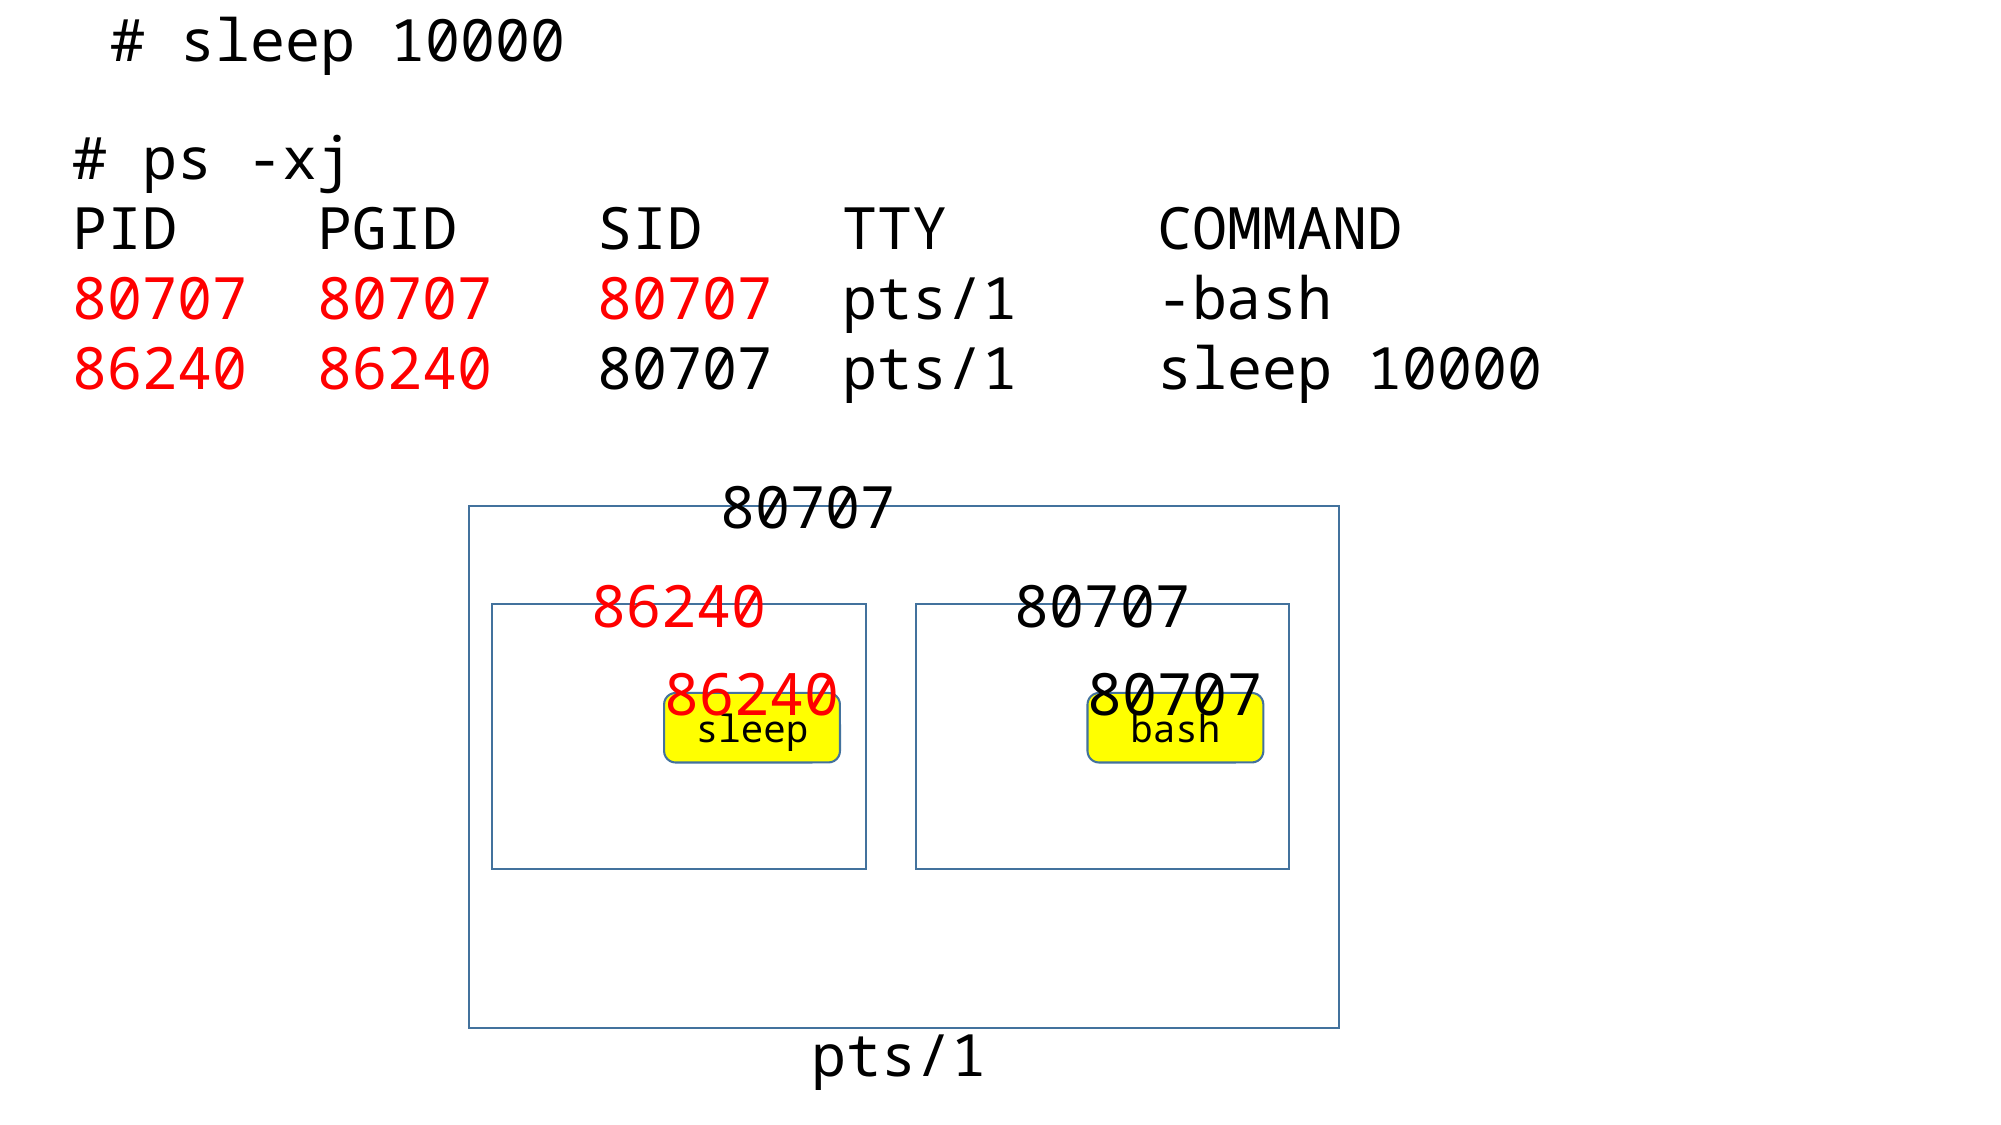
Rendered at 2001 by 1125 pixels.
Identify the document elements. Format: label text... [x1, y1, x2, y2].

text_box 80707 [1000, 561, 1205, 647]
text_box 80707 [1073, 650, 1278, 735]
text_box bash [1086, 735, 1265, 764]
text_box [491, 603, 867, 870]
text_box 86240 [649, 650, 855, 735]
text_box 86240 [576, 561, 782, 647]
text_box # ps -xj PID PGID SID TTY COMMAND 80707 80707 80707 pts/1 -bash 86240 86240 80707 pts/1 sleep 10000 [57, 113, 1558, 409]
text_box 80707 [705, 462, 911, 548]
text_box sleep [663, 735, 842, 764]
text_box [468, 505, 1340, 1029]
text_box # sleep 10000 [96, 0, 581, 81]
text_box [915, 603, 1290, 870]
text_box pts/1 [796, 1010, 1002, 1095]
